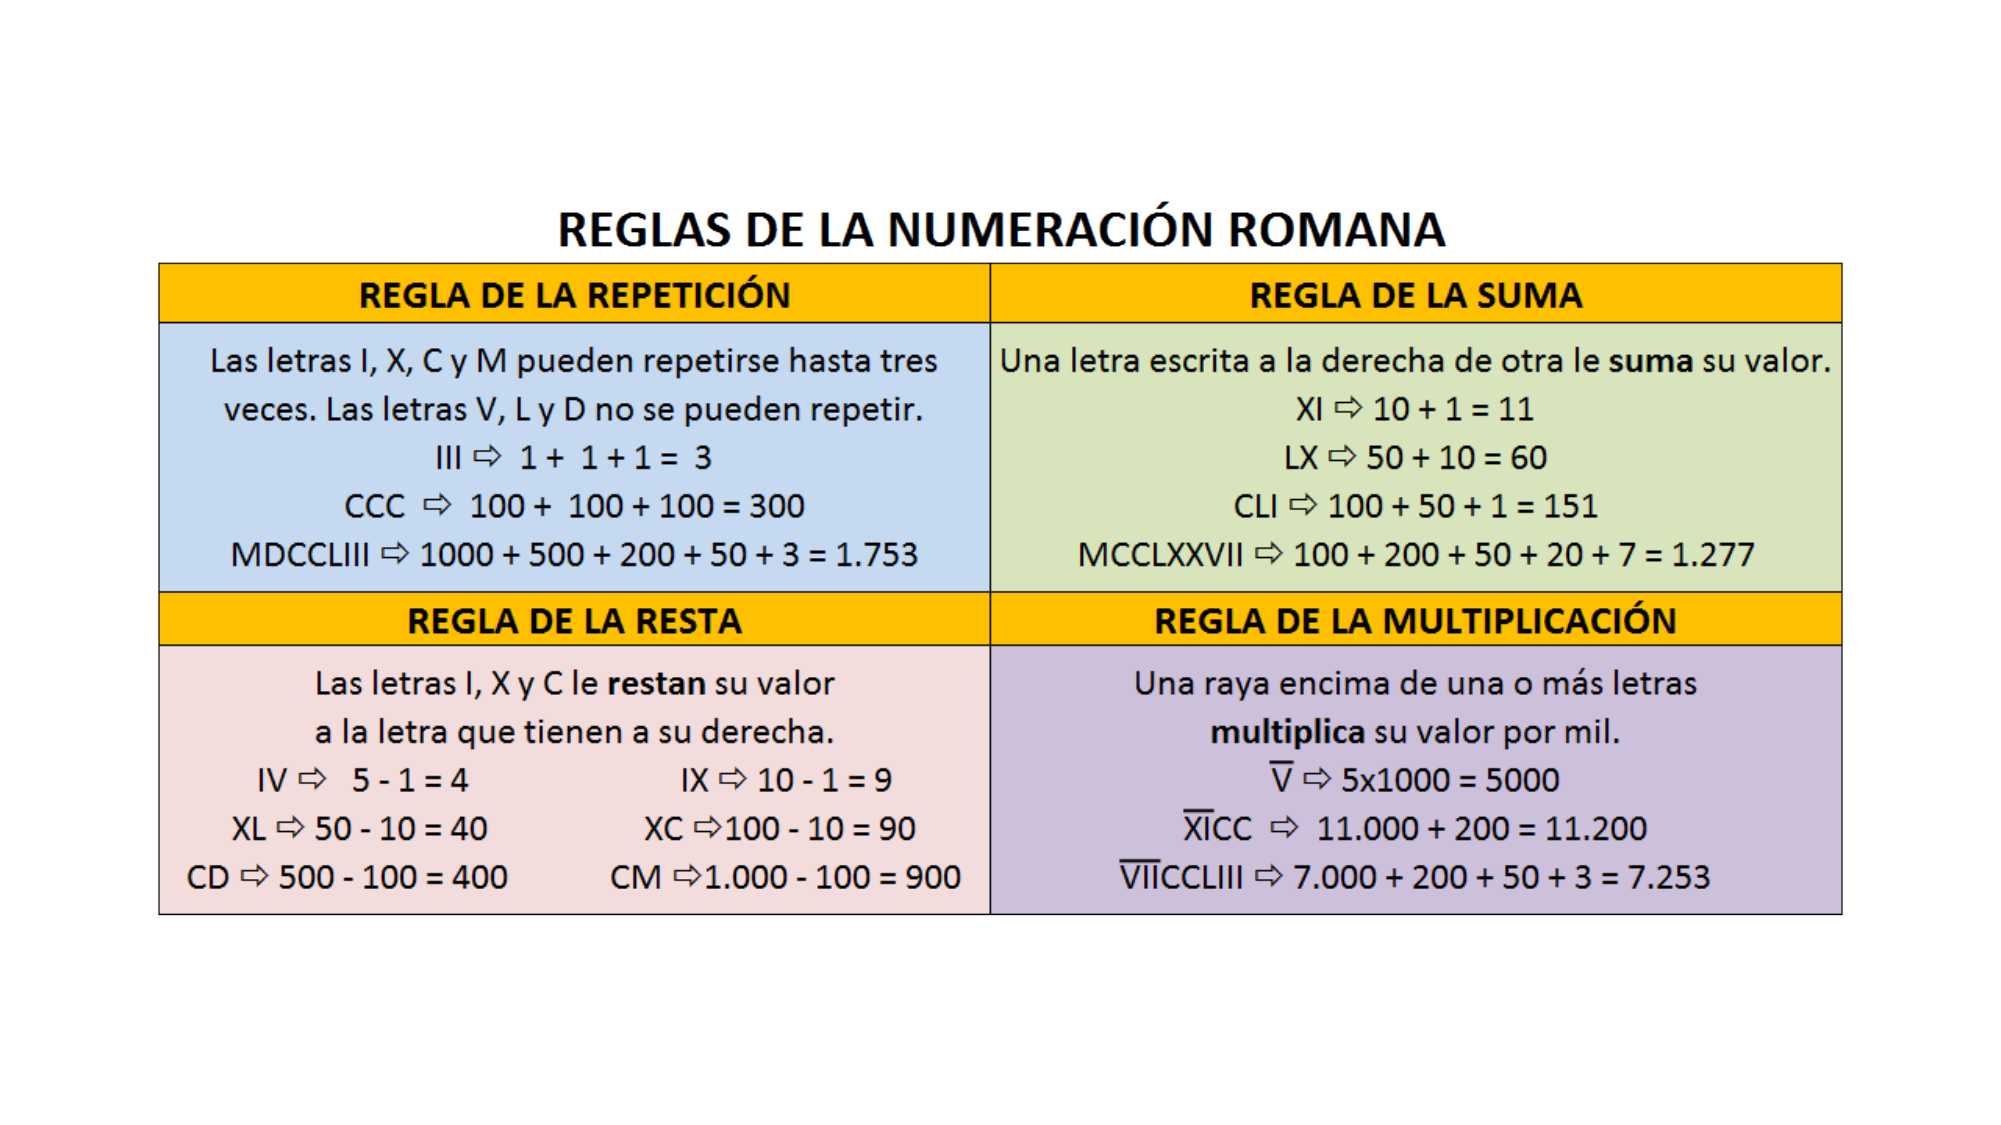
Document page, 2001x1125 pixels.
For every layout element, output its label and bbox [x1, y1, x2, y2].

picture [149, 200, 1851, 925]
